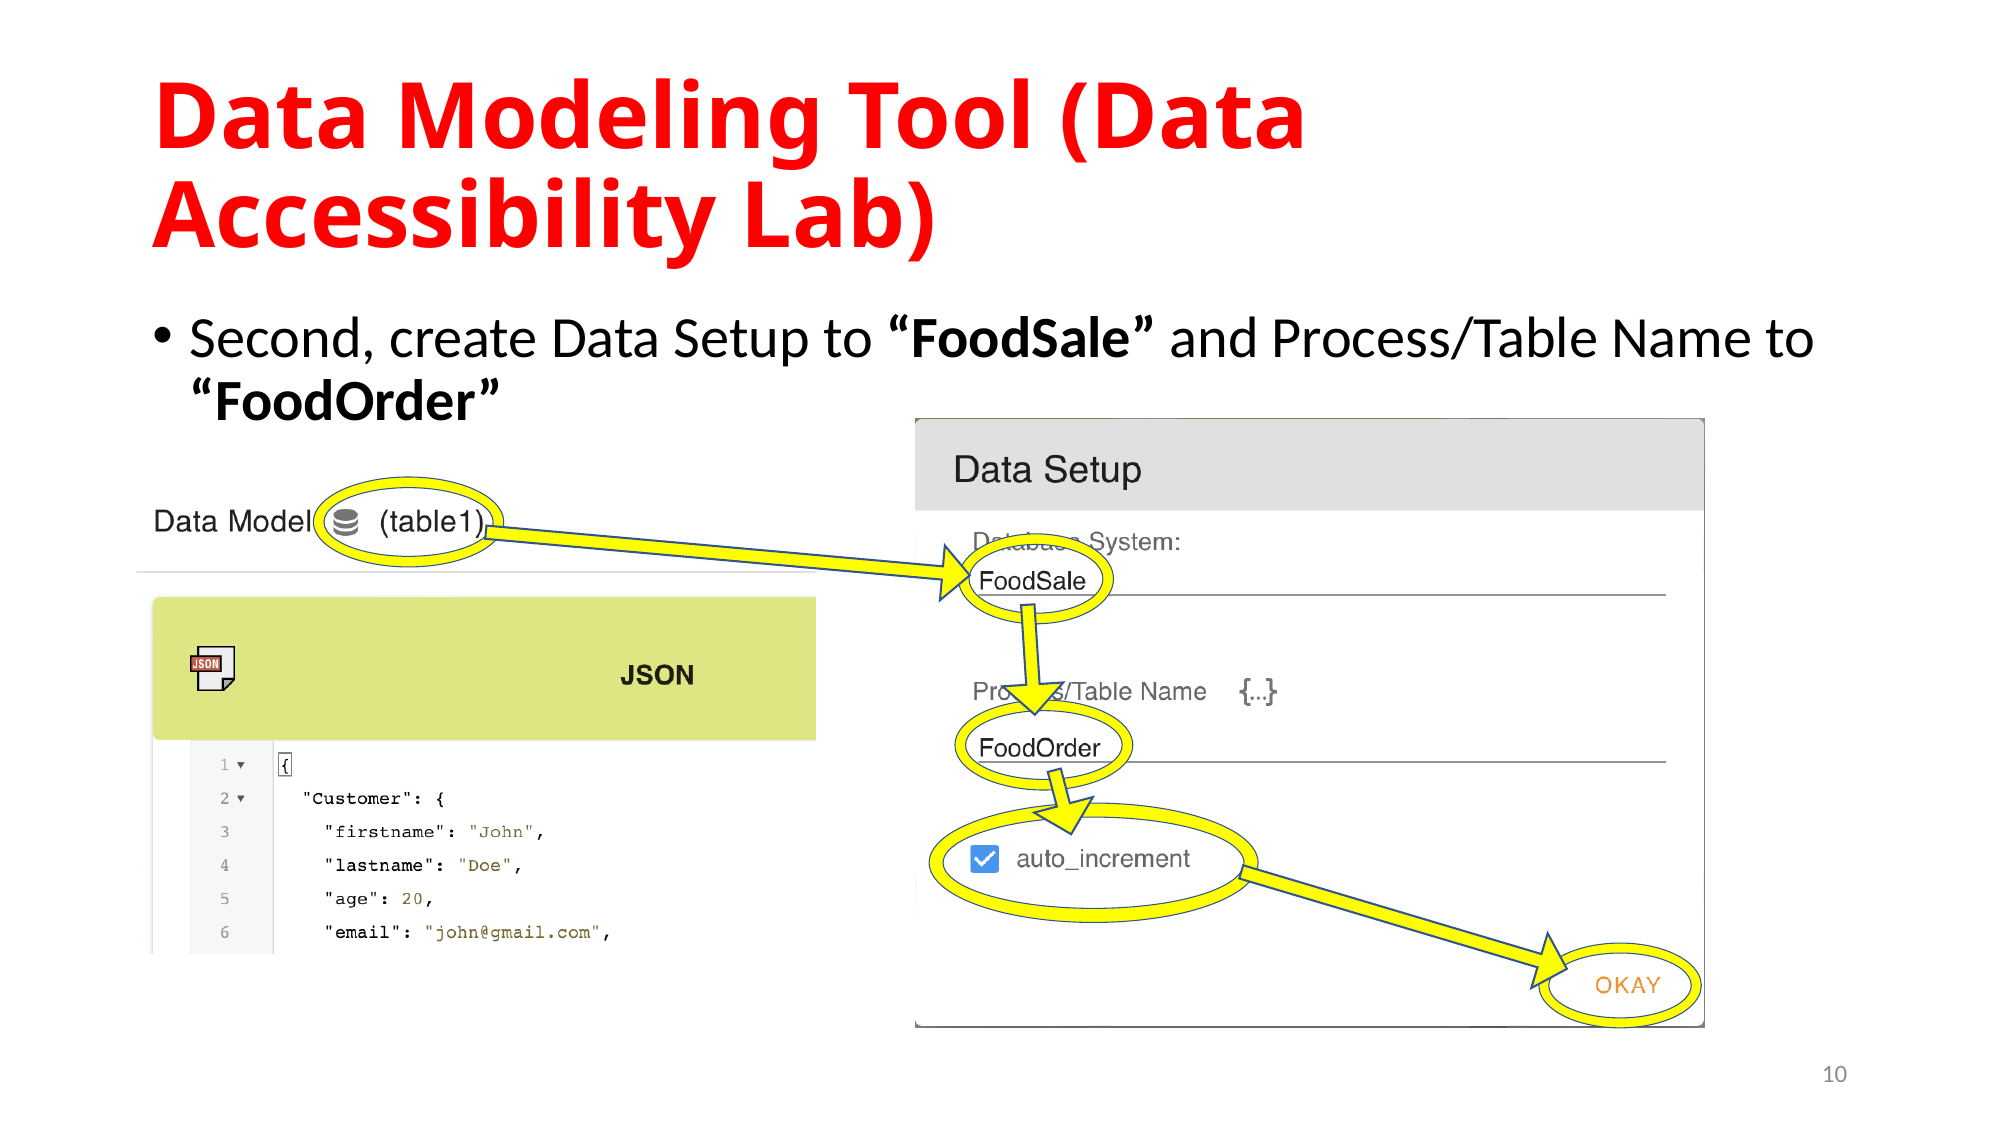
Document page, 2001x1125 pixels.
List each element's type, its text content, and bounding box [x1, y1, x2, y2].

list Second, create Data Setup to “FoodSale” and Process/Table Name to “FoodOrder” [137, 299, 1863, 1014]
text_box [816, 553, 915, 579]
picture [136, 481, 816, 954]
picture [915, 418, 1705, 1028]
slide_number 9 [1412, 1042, 1863, 1103]
title Data Modeling Tool (Data Accessibility Lab) [137, 59, 1863, 278]
text_box [364, 475, 453, 481]
